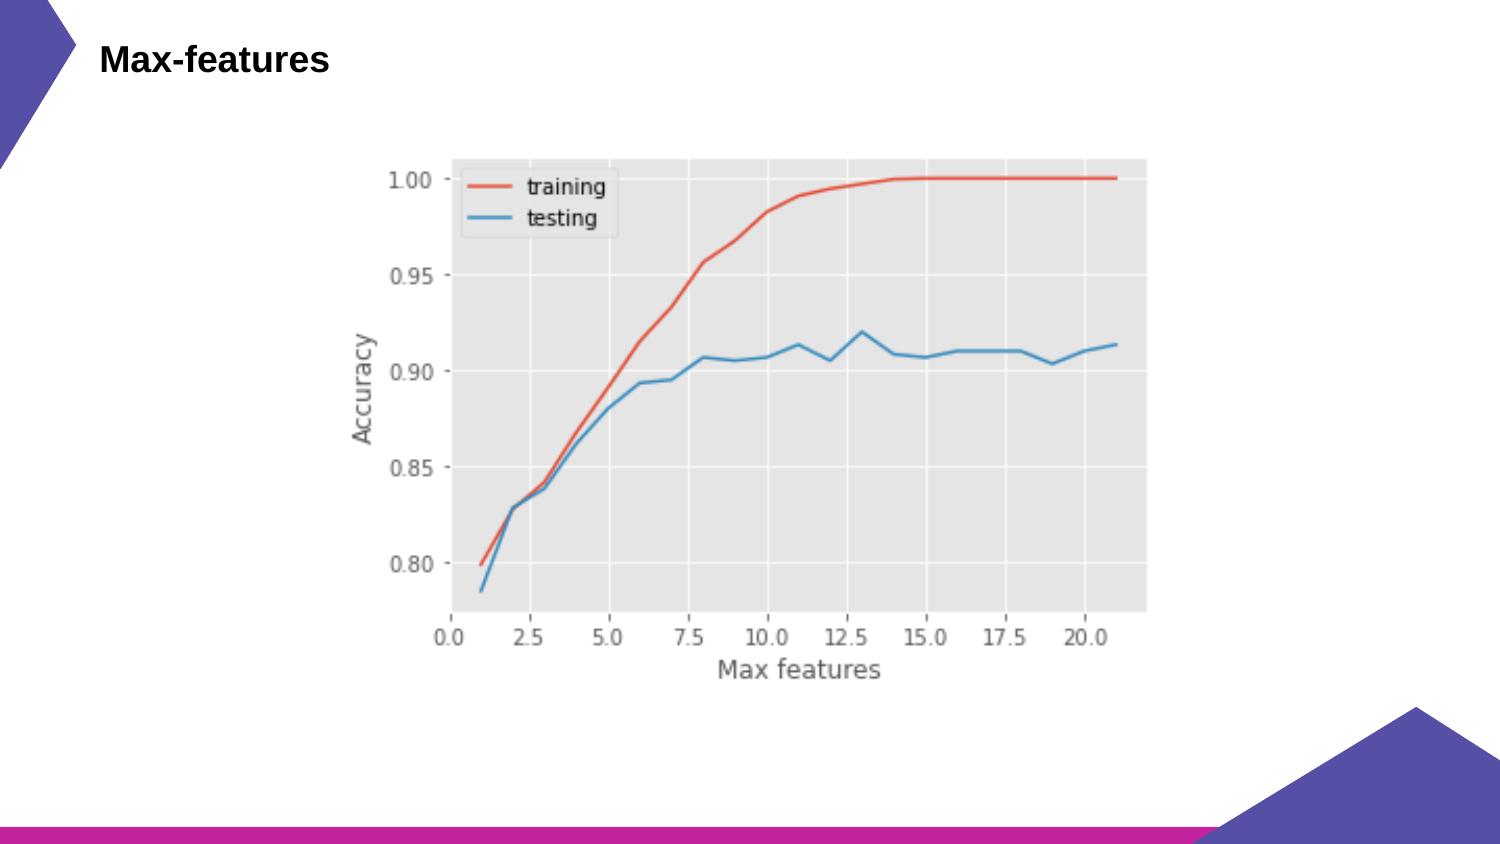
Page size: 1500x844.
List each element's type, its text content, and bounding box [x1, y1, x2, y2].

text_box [0, 57, 120, 120]
text_box Max-features [84, 27, 670, 87]
text_box [0, 826, 1171, 844]
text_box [1171, 732, 1500, 844]
picture [338, 145, 1162, 698]
